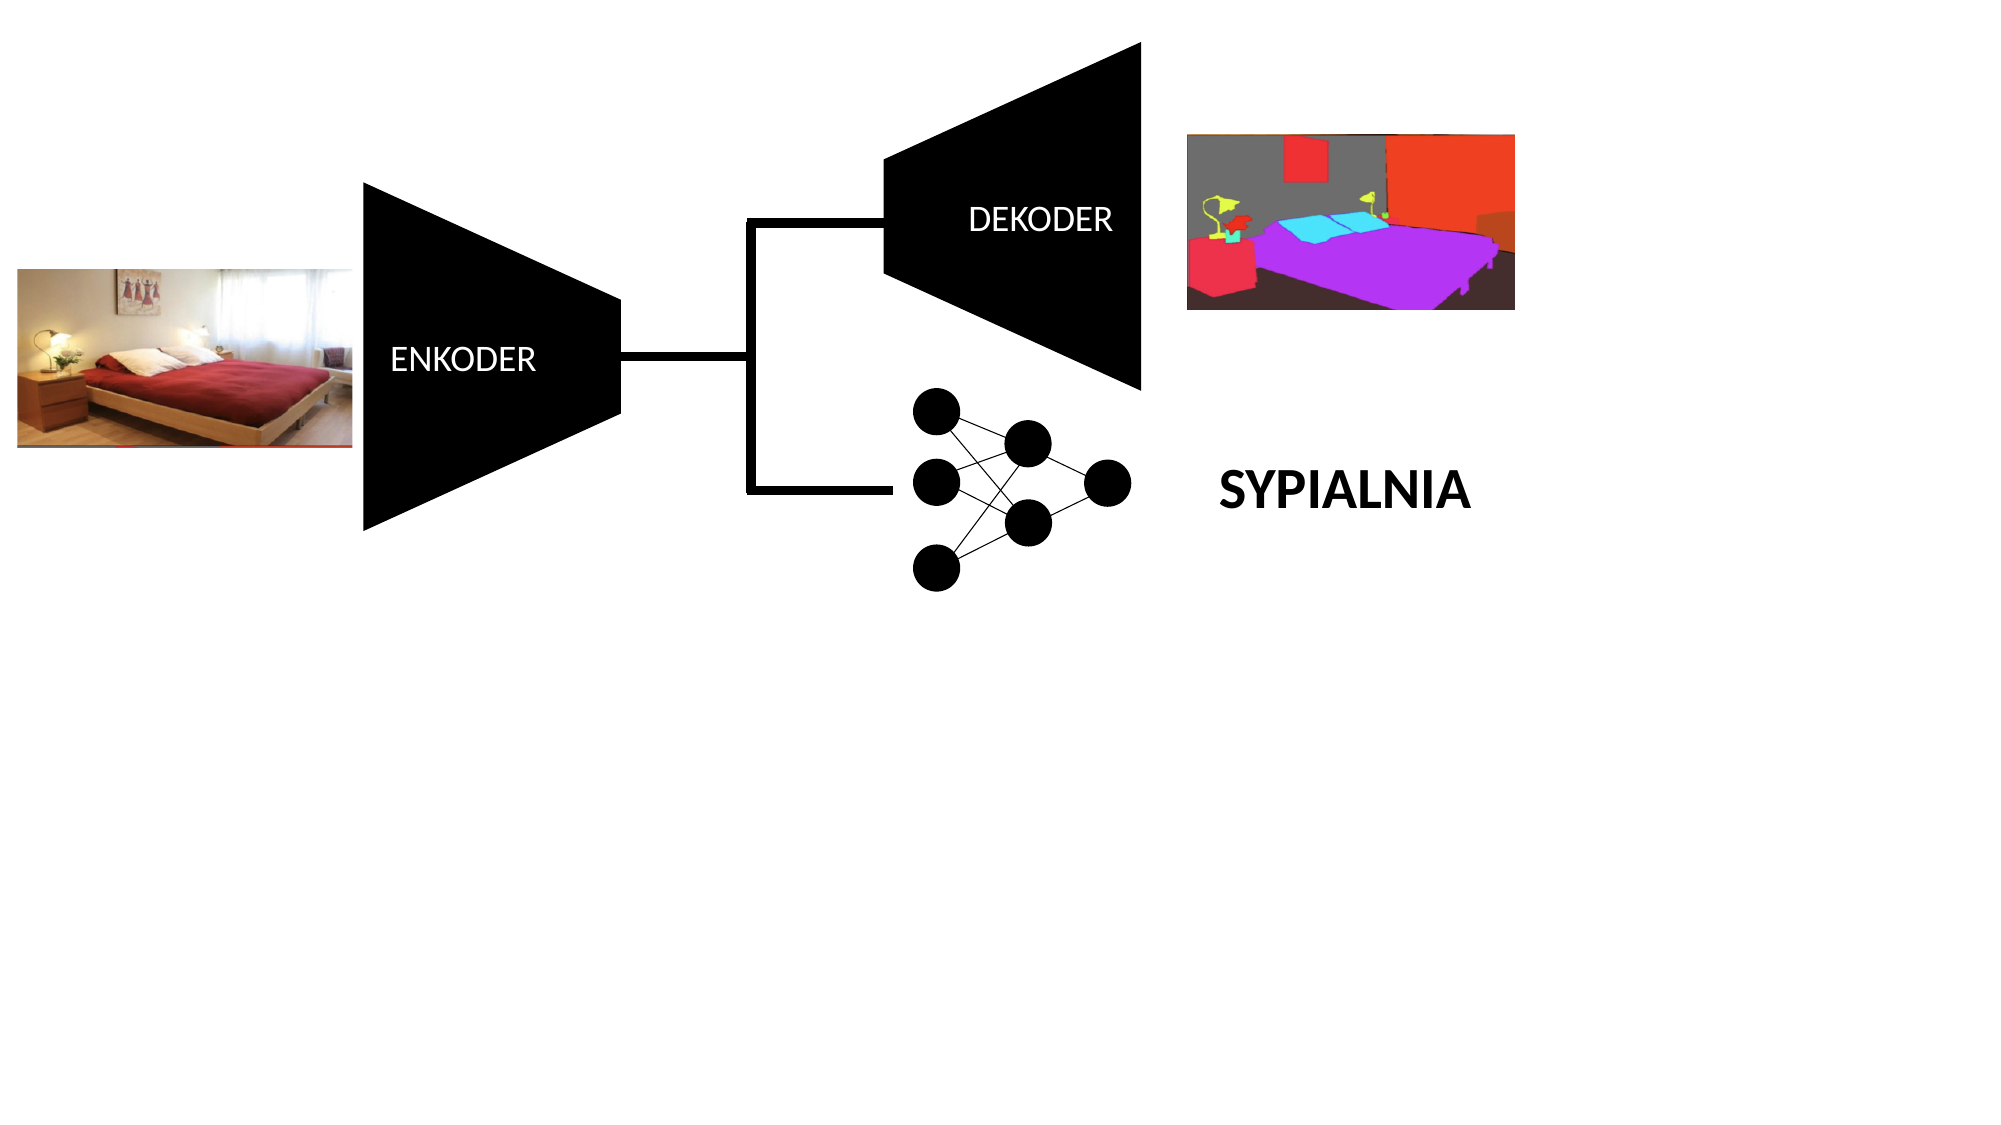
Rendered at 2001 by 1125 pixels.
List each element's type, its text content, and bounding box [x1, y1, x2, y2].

text_box DEKODER [883, 41, 1142, 391]
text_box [609, 221, 893, 494]
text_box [914, 389, 1131, 591]
picture [17, 269, 353, 448]
text_box ENKODER [363, 182, 609, 532]
picture [1187, 134, 1516, 310]
text_box SYPIALNIA [1204, 442, 1486, 528]
